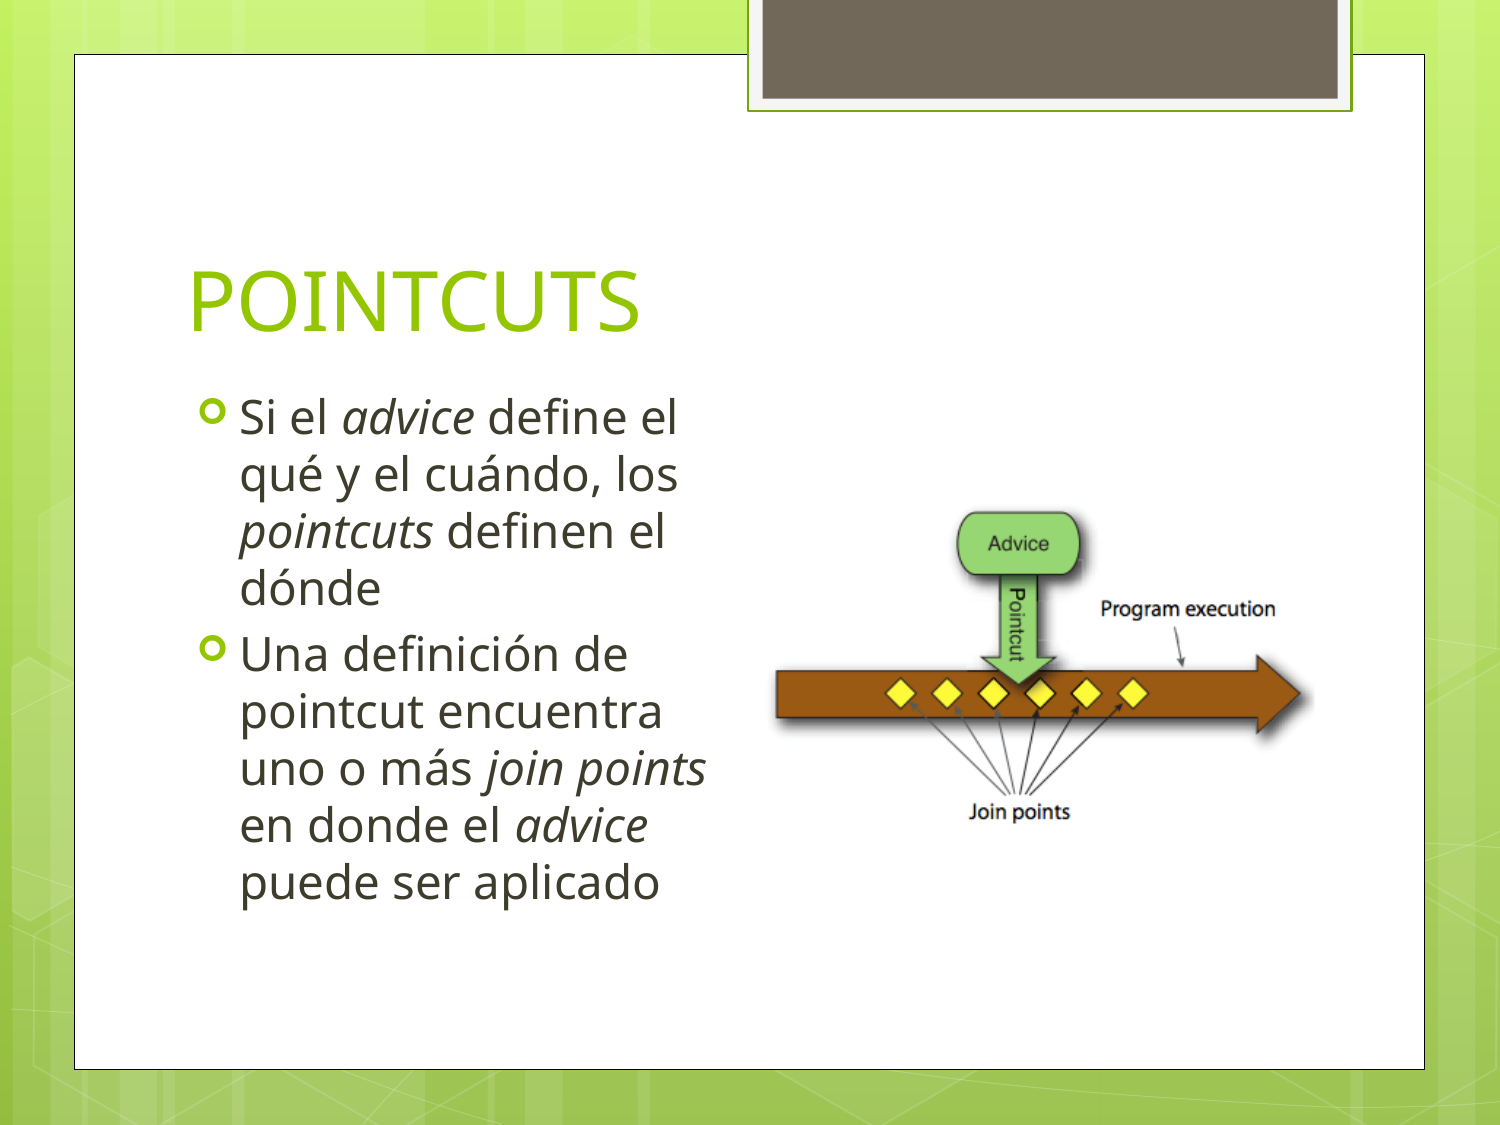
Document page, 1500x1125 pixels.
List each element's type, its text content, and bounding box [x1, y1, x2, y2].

title POINTCUTS [171, 168, 1324, 357]
list Si el advice define el qué y el cuándo, los pointcuts definen el dónde Una definición de pointcut encuentra uno o más join points en donde el advice puede ser aplicado [171, 379, 732, 953]
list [761, 379, 1324, 953]
